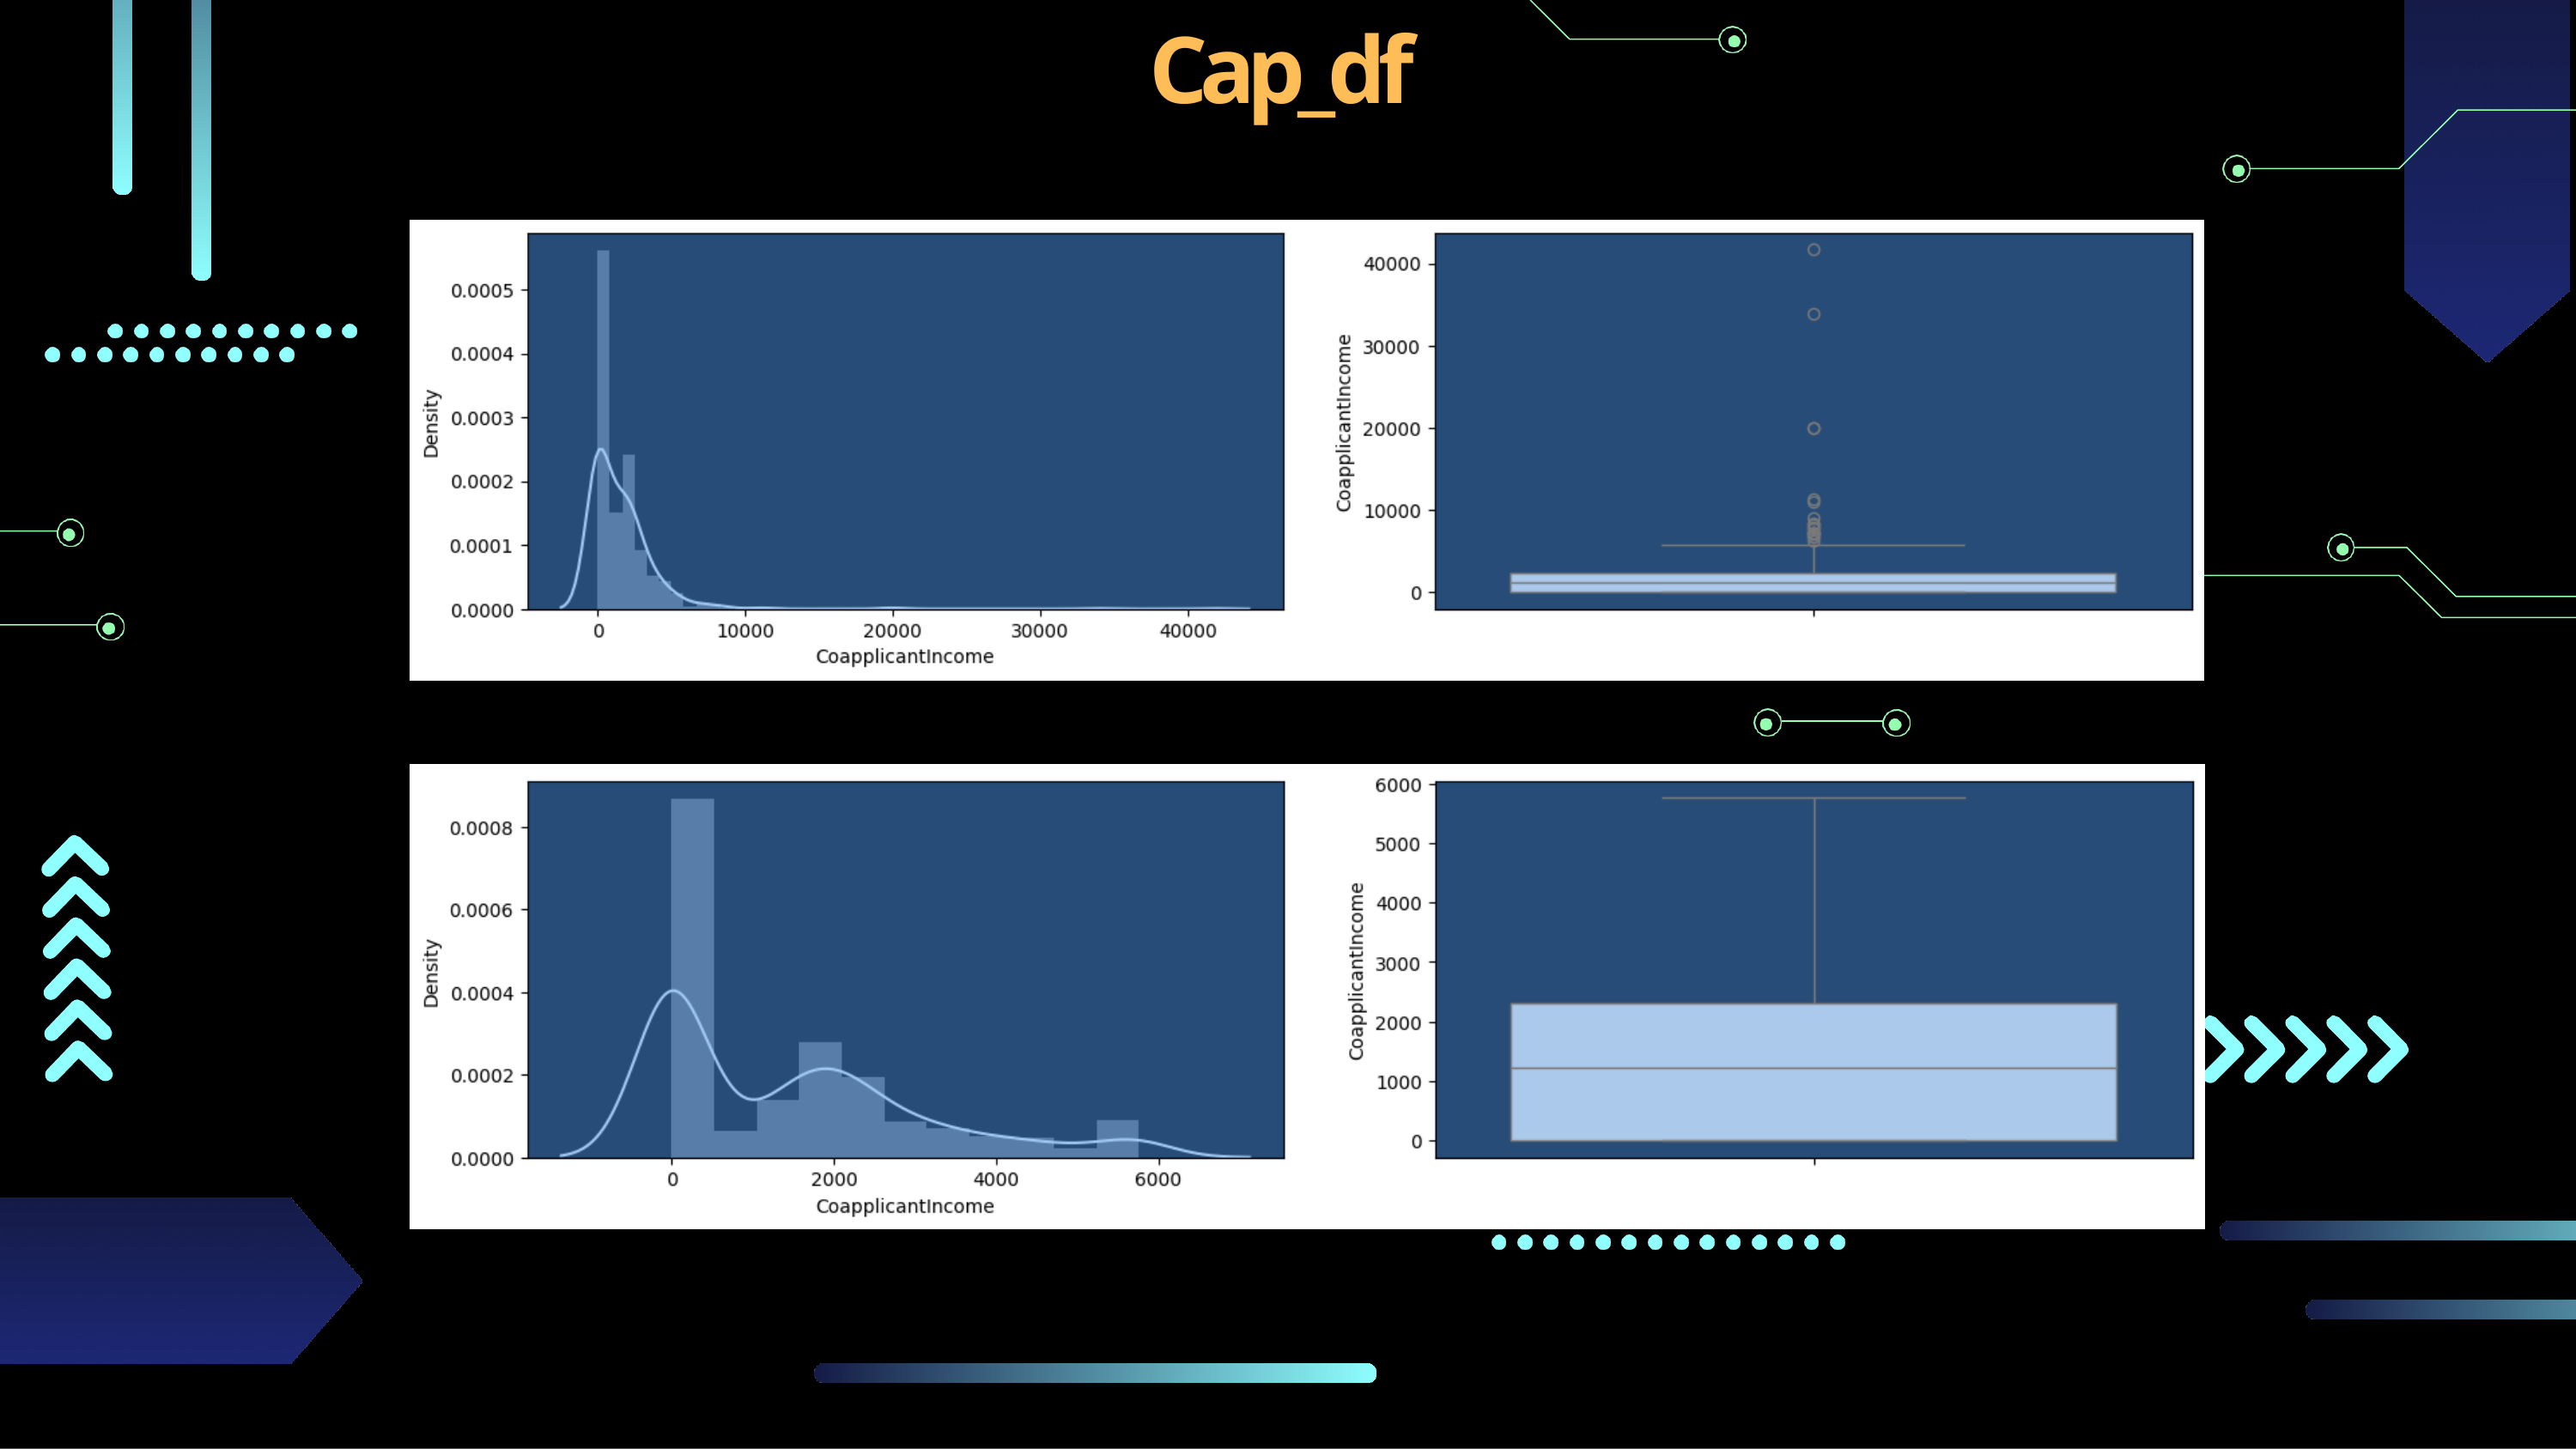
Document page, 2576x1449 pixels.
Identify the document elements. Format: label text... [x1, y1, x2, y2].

picture [253, 347, 269, 362]
picture [0, 1197, 362, 1364]
title Cap_df [1147, 9, 1466, 217]
picture [279, 347, 295, 362]
picture [1570, 1234, 1584, 1250]
picture [107, 324, 123, 338]
picture [1718, 26, 1747, 53]
picture [1753, 708, 1782, 737]
picture [1621, 1234, 1637, 1250]
picture [97, 347, 112, 362]
picture [2404, 111, 2570, 362]
picture [1492, 1234, 1506, 1250]
picture [1726, 1234, 1741, 1250]
picture [264, 324, 279, 338]
picture [1777, 1234, 1793, 1250]
picture [238, 324, 253, 338]
picture [212, 324, 227, 338]
picture [185, 324, 201, 338]
picture [1595, 1234, 1611, 1250]
picture [2222, 155, 2251, 183]
picture [290, 324, 305, 338]
picture [316, 324, 331, 338]
picture [112, 0, 132, 195]
picture [160, 324, 175, 338]
picture [201, 347, 216, 362]
picture [71, 347, 86, 362]
picture [134, 324, 149, 338]
picture [1517, 1234, 1533, 1250]
picture [1752, 1234, 1767, 1250]
picture [409, 219, 2204, 681]
picture [814, 1363, 1376, 1383]
picture [45, 347, 60, 362]
picture [409, 763, 2205, 1229]
picture [1674, 1234, 1689, 1250]
picture [1543, 1234, 1558, 1250]
picture [191, 0, 211, 281]
picture [2404, 0, 2570, 161]
picture [57, 518, 84, 547]
picture [342, 324, 357, 338]
picture [1699, 1234, 1715, 1250]
picture [123, 347, 138, 362]
picture [1804, 1234, 1819, 1250]
picture [1830, 1234, 1845, 1250]
picture [2306, 1300, 2576, 1319]
picture [96, 613, 125, 640]
picture [149, 347, 164, 362]
picture [1648, 1234, 1662, 1250]
picture [175, 347, 191, 362]
picture [2327, 533, 2354, 561]
picture [228, 347, 242, 362]
picture [2220, 1221, 2576, 1240]
picture [1882, 709, 1911, 737]
